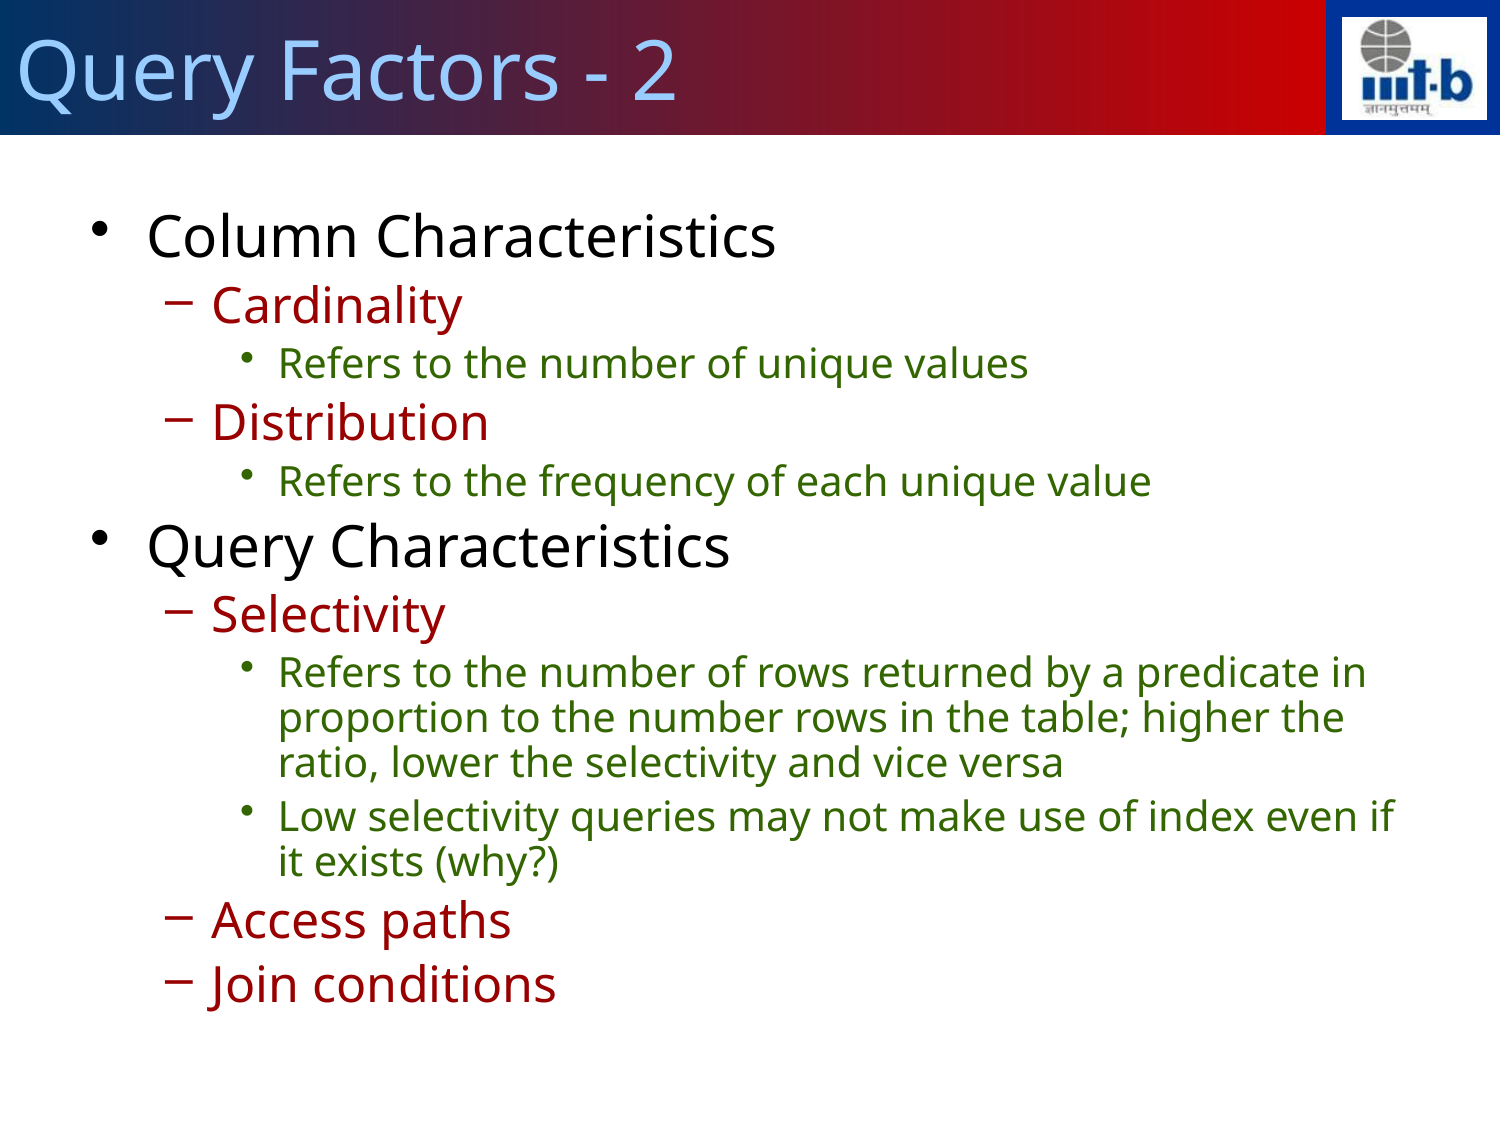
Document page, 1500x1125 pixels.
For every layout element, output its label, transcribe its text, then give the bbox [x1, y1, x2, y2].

title Query Factors - 2 [0, 0, 1326, 135]
list Column Characteristics Cardinality Refers to the number of unique values Distribution Refers to the frequency of each unique value Query Characteristics Selectivity Refers to the number of rows returned by a predicate in proportion to the number rows in the table; higher the ratio, lower the selectivity and vice versa Low selectivity queries may not make use of index even if it exists (why?) Access paths Join conditions [75, 200, 1425, 1063]
picture [1342, 17, 1487, 120]
